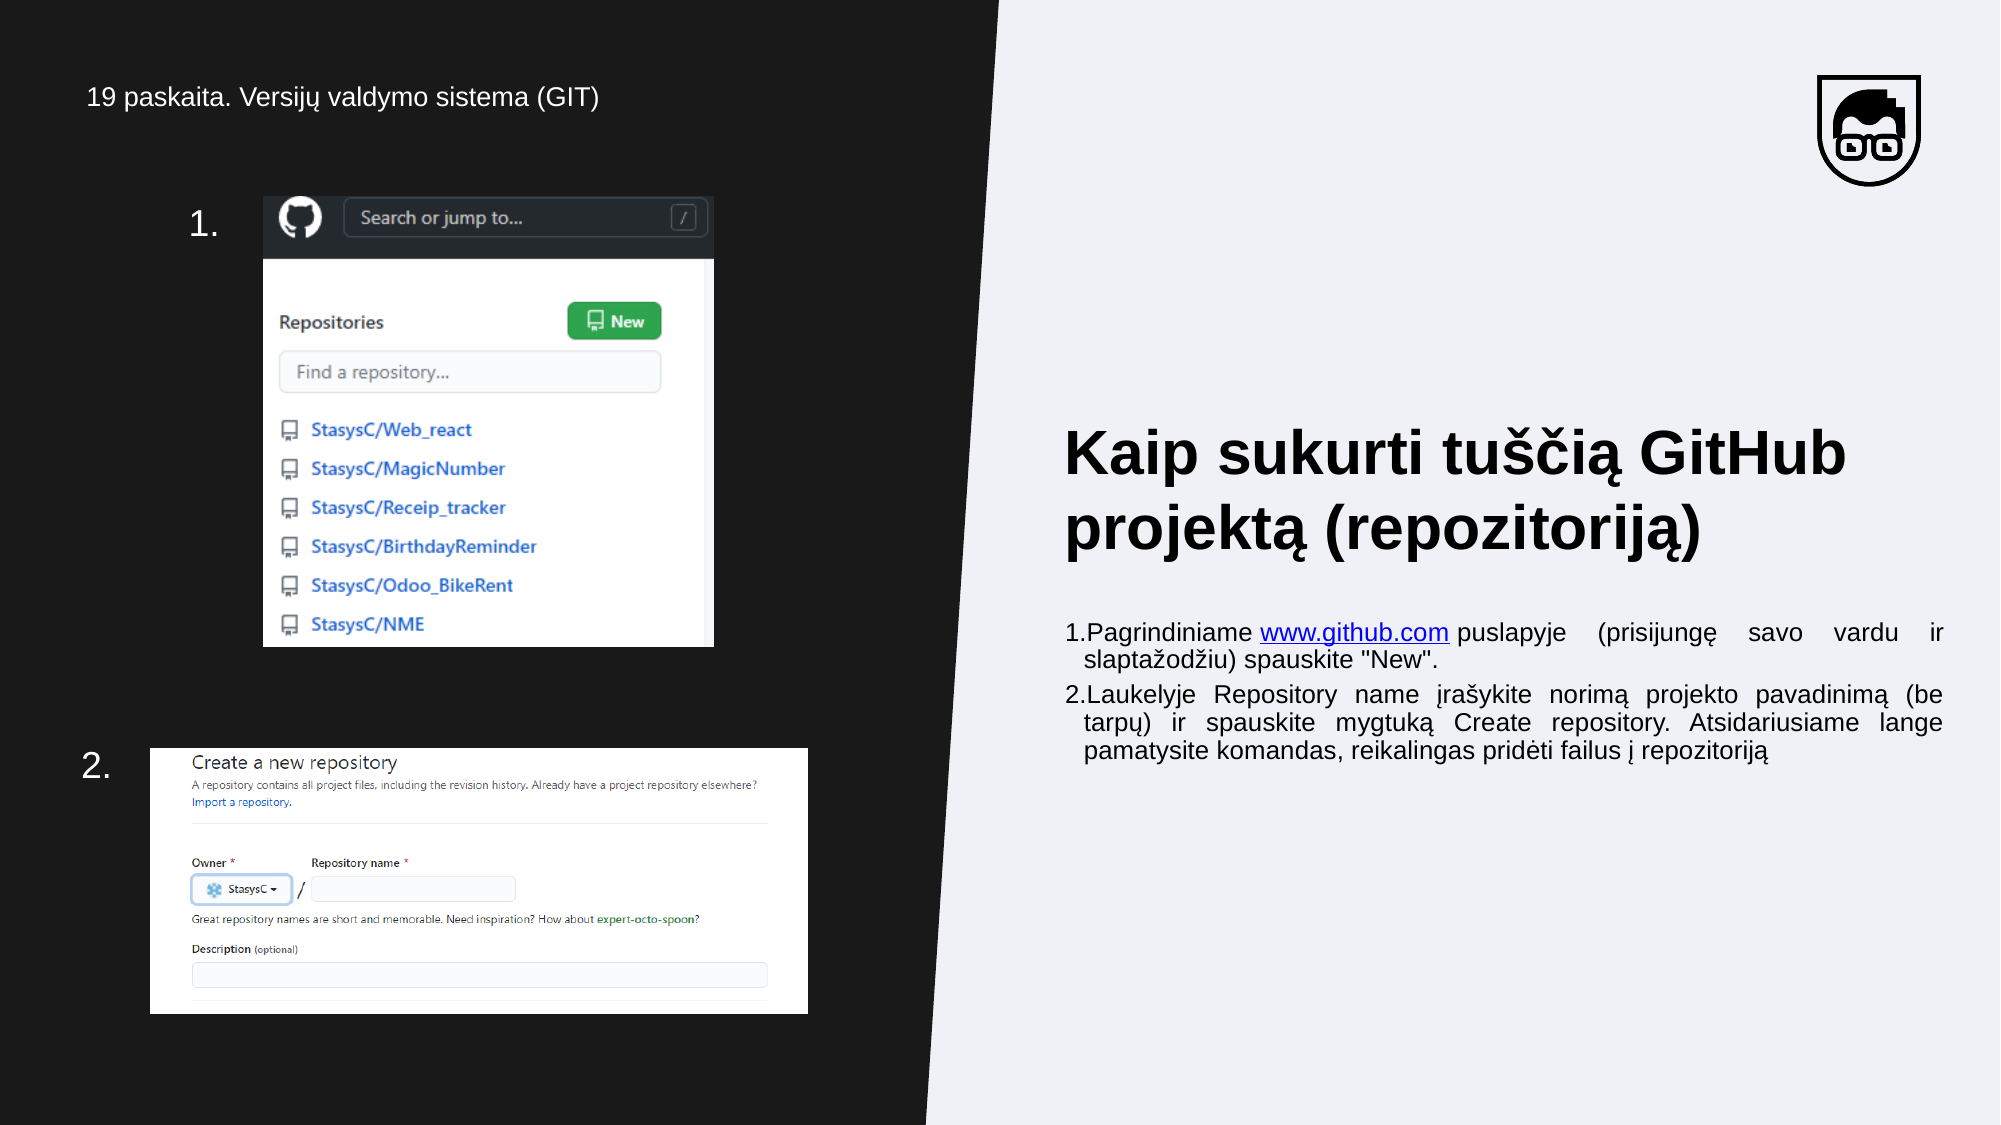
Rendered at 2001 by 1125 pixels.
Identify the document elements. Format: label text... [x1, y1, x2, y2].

text_box 19 paskaita. Versijų valdymo sistema (GIT) [78, 75, 1000, 120]
text_box Pagrindiniame www.github.com puslapyje (prisijungę savo vardu ir slaptažodžiu) spauskite "New". Laukelyje Repository name įrašykite norimą projekto pavadinimą (be tarpų) ir spauskite mygtuką Create repository. Atsidariusiame lange pamatysite komandas, reikalingas pridėti failus į repozitoriją [1057, 611, 1953, 1000]
text_box 1. [181, 191, 237, 252]
text_box Kaip sukurti tuščią GitHub projektą (repozitoriją) [1057, 404, 1993, 570]
picture [263, 196, 715, 647]
picture [149, 748, 808, 1015]
text_box 2. [73, 733, 129, 794]
